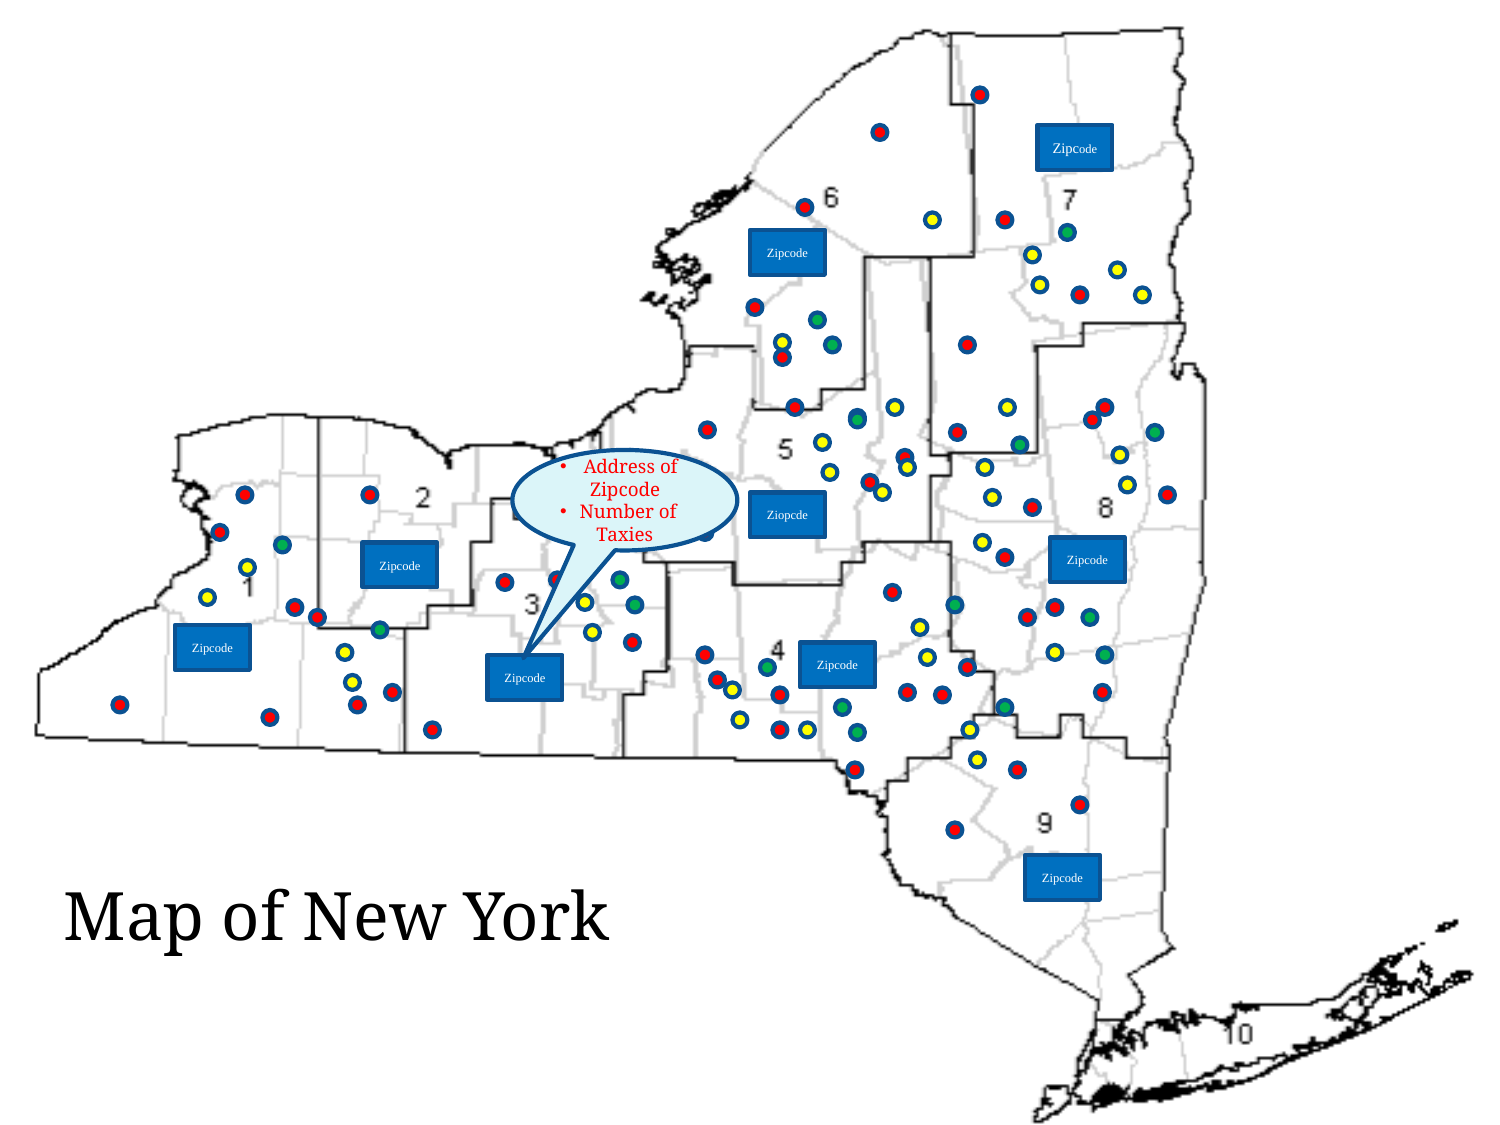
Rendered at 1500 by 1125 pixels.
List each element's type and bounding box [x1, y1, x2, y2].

list [0, 0, 1500, 1125]
